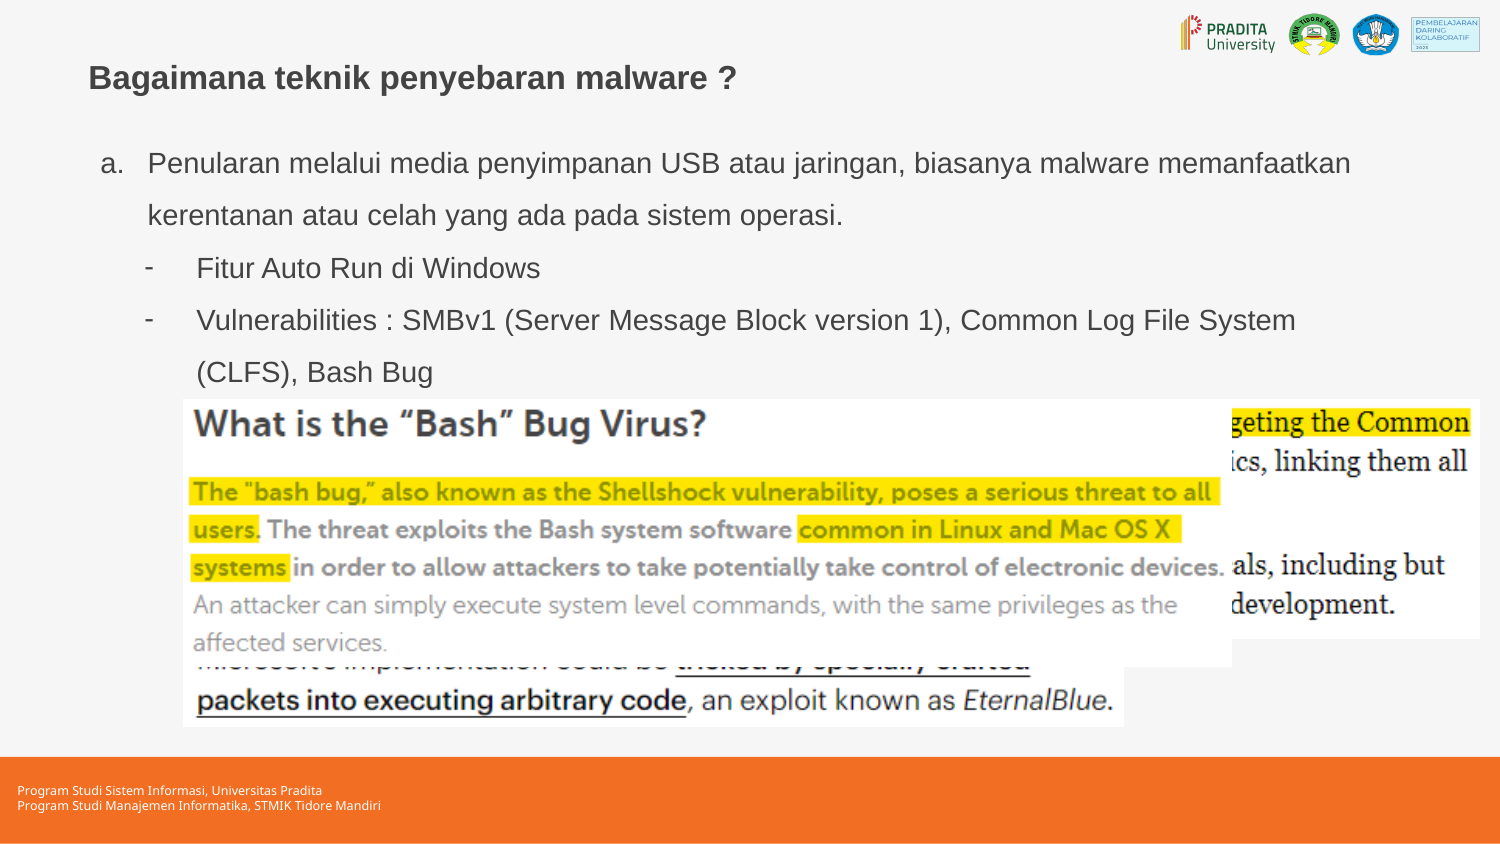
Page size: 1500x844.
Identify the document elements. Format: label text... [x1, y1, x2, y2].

text_box Penularan melalui media penyimpanan USB atau jaringan, biasanya malware memanfaatkan kerentanan atau celah yang ada pada sistem operasi. Fitur Auto Run di Windows Vulnerabilities : SMBv1 (Server Message Block version 1), Common Log File System (CLFS), Bash Bug [65, 111, 1393, 404]
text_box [1178, 12, 1480, 59]
text_box Bagaimana teknik penyebaran malware ? [73, 40, 1425, 112]
picture [182, 398, 1480, 727]
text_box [0, 756, 1500, 844]
